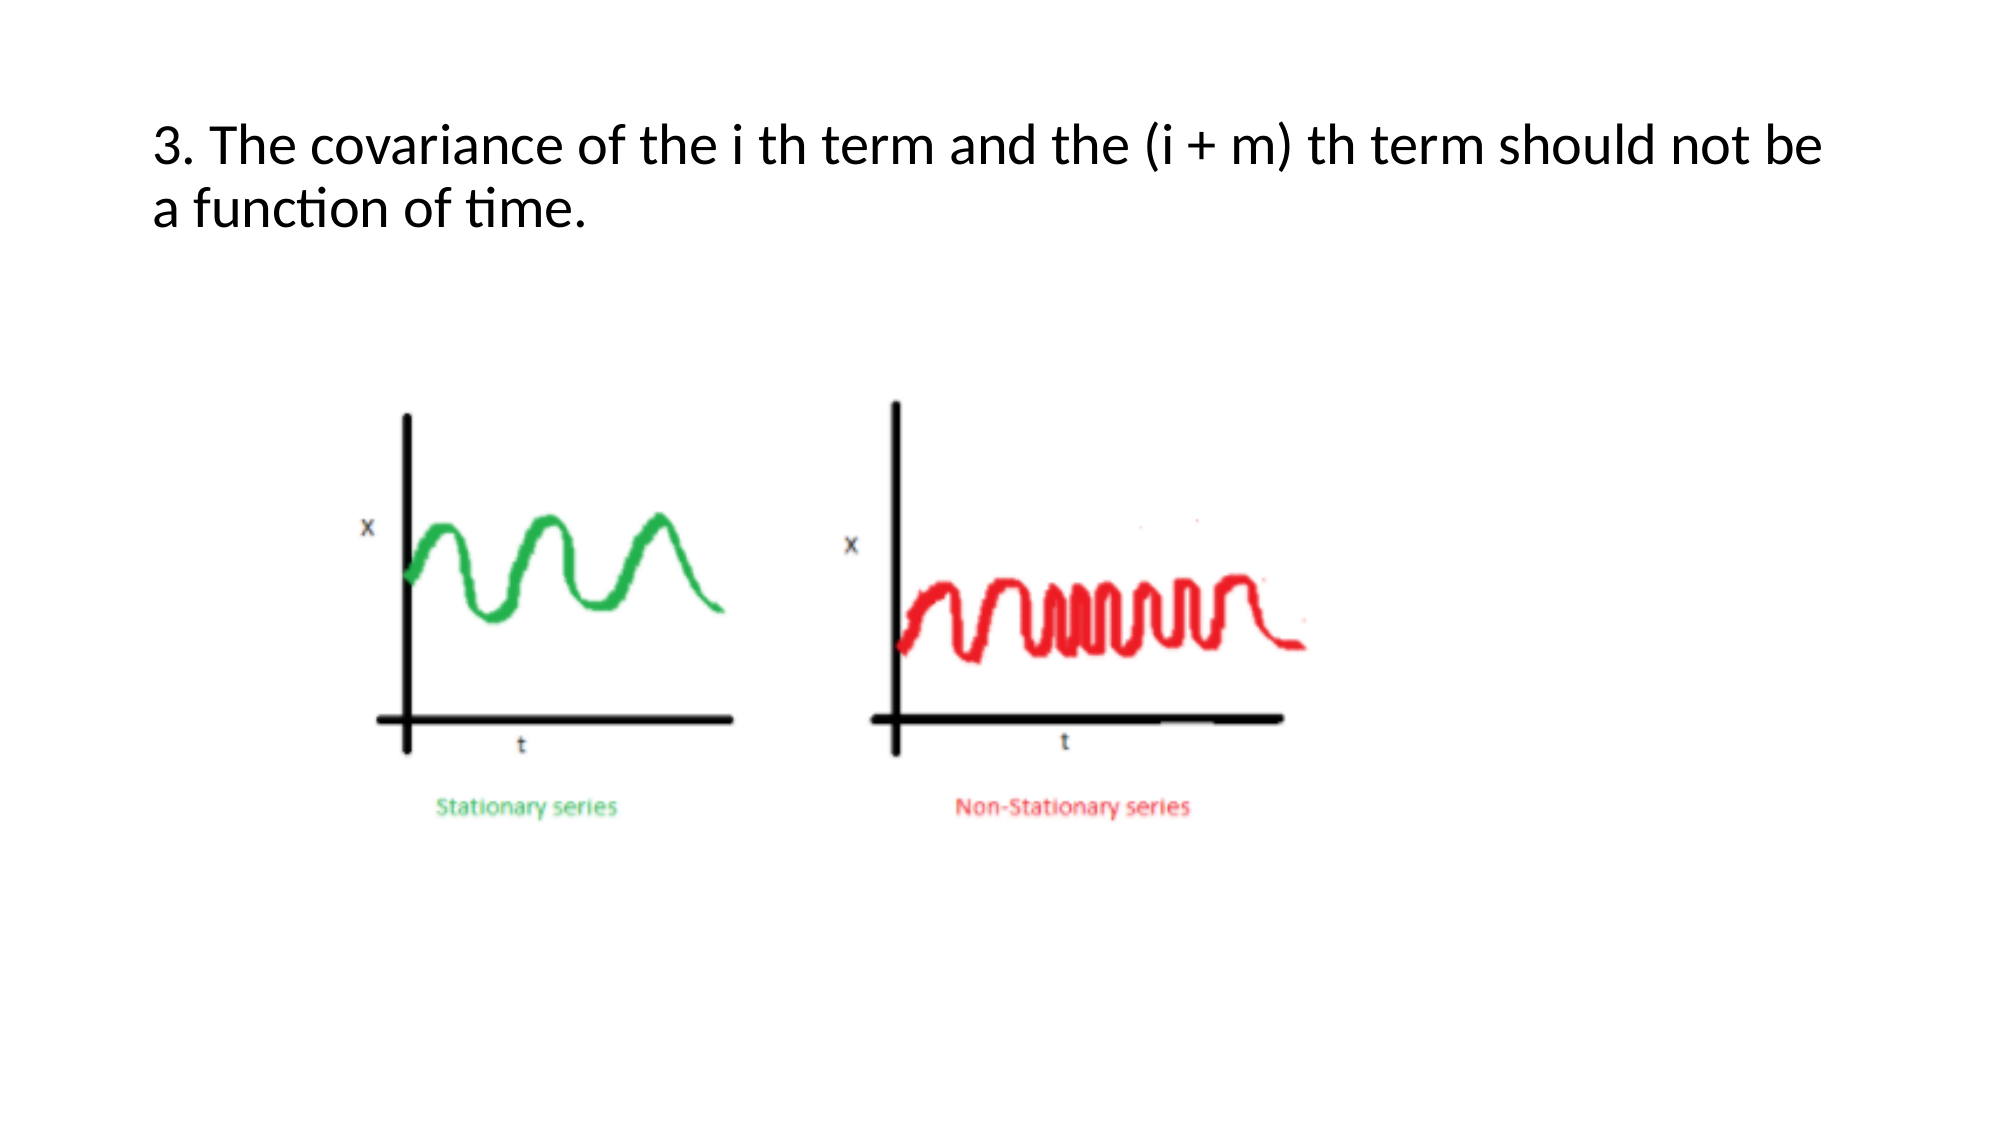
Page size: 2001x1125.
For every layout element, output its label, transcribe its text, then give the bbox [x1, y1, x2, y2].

text_box 3. The covariance of the i th term and the (i + m) th term should not be a function of time. [137, 107, 1863, 1014]
picture [288, 367, 1389, 903]
